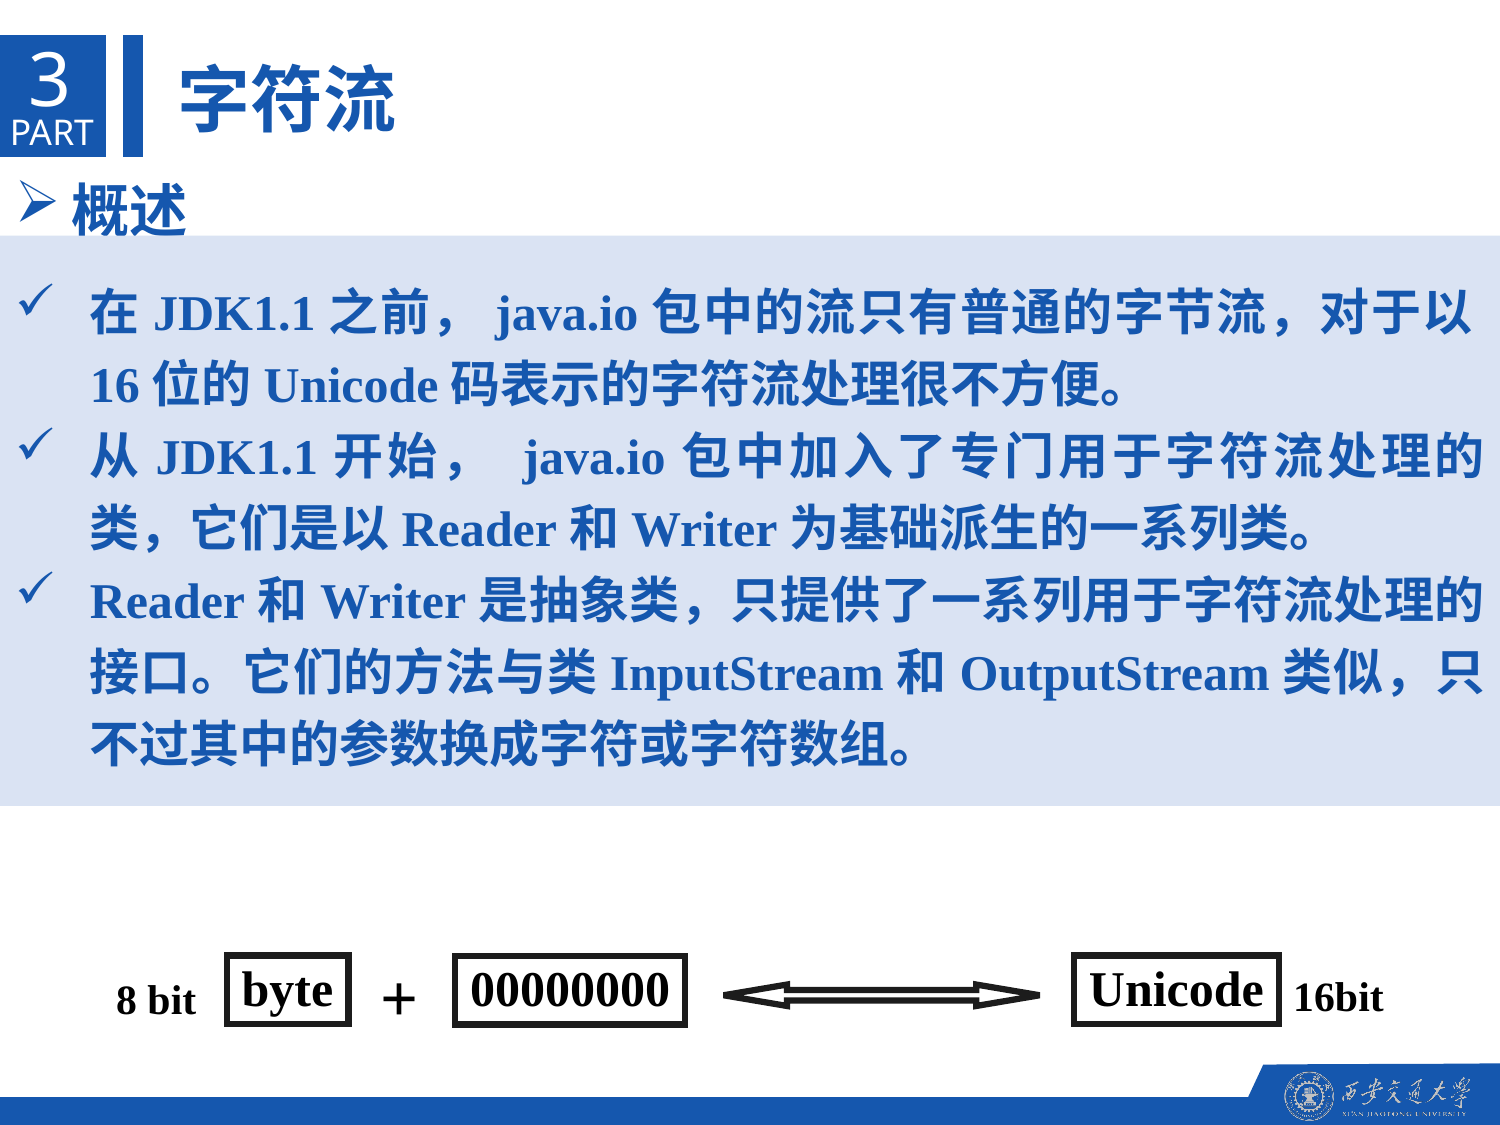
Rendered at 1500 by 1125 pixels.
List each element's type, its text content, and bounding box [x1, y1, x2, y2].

text_box 概述 [0, 152, 1500, 234]
text_box PART [9, 109, 95, 152]
text_box 在JDK1.1之前，java.io包中的流只有普通的字节流，对于以16位的Unicode码表示的字符流处理很不方便。 从JDK1.1开始， java.io包中加入了专门用于字符流处理的类，它们是以Reader和Writer为基础派生的一系列类。 Reader和Writer是抽象类，只提供了一系列用于字符流处理的接口。它们的方法与类InputStream和OutputStream类似，只不过其中的参数换成字符或字符数组。 [0, 234, 1500, 807]
text_box 字符流 [163, 45, 412, 149]
text_box 3 [14, 23, 87, 129]
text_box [101, 955, 1399, 1044]
